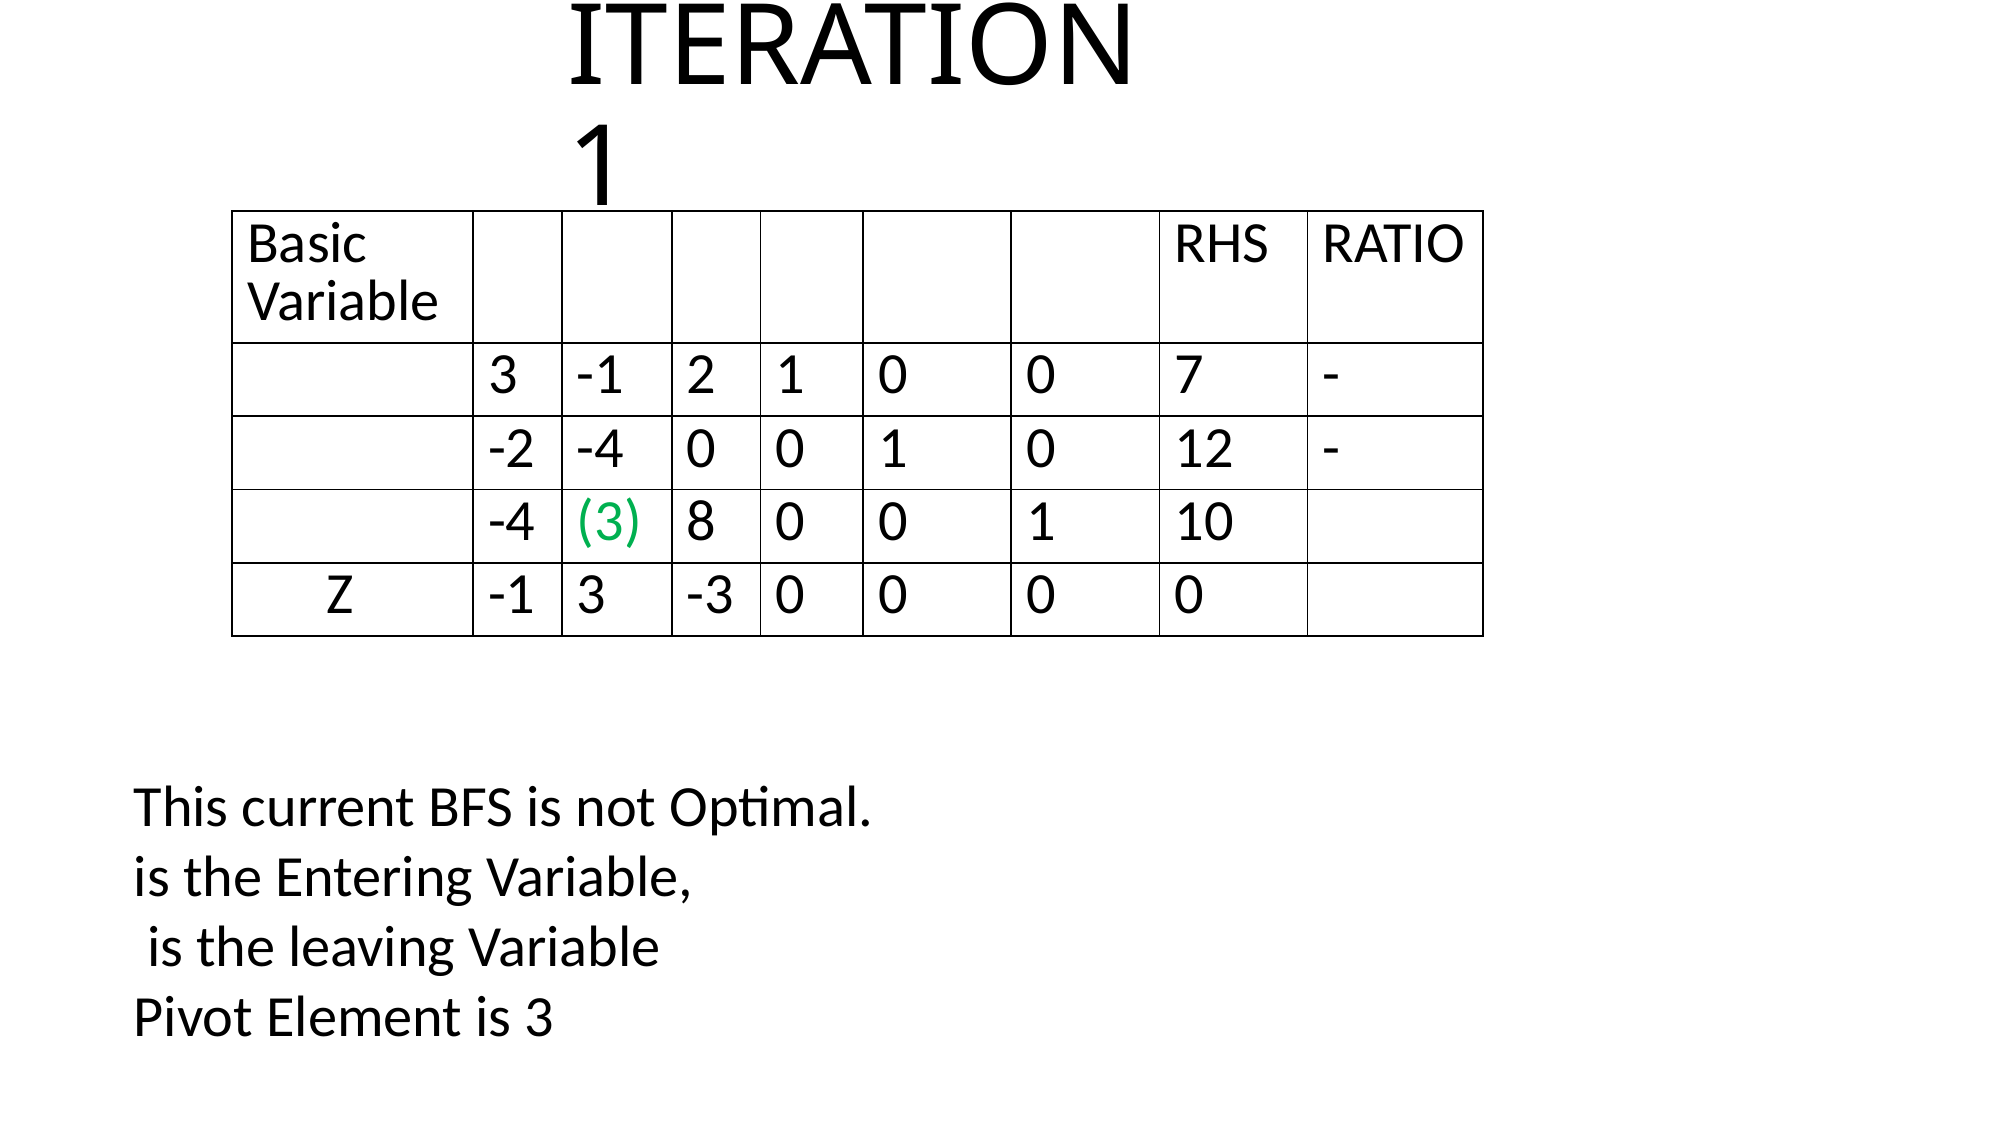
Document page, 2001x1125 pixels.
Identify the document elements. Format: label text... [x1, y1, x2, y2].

title ITERATION 1 [563, 212, 671, 218]
title ITERATION 1 [552, 0, 1163, 210]
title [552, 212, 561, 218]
title ITERATION 1 [673, 212, 760, 218]
title ITERATION 1 [864, 212, 1010, 218]
title ITERATION 1 [1012, 212, 1159, 218]
title ITERATION 1 [761, 212, 862, 218]
